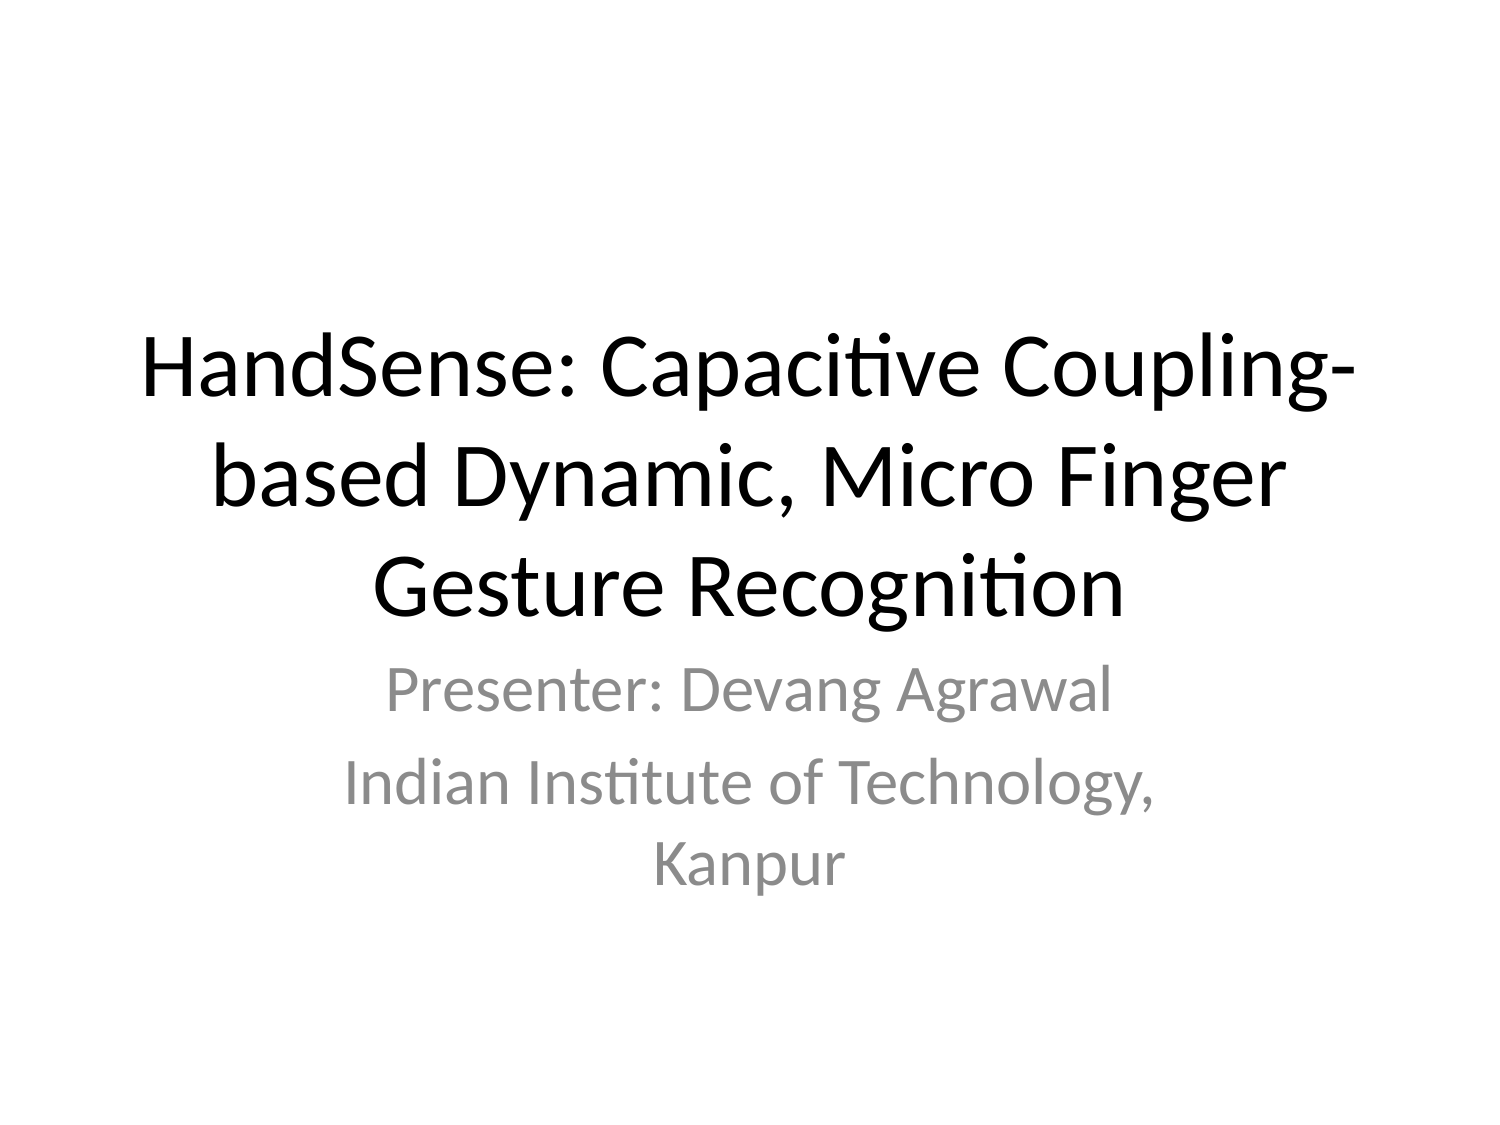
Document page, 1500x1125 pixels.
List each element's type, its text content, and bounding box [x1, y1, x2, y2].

title HandSense: Capacitive Coupling-based Dynamic, Micro Finger Gesture Recognition [112, 349, 1388, 591]
subtitle Presenter: Devang Agrawal Indian Institute of Technology, Kanpur [225, 637, 1275, 925]
